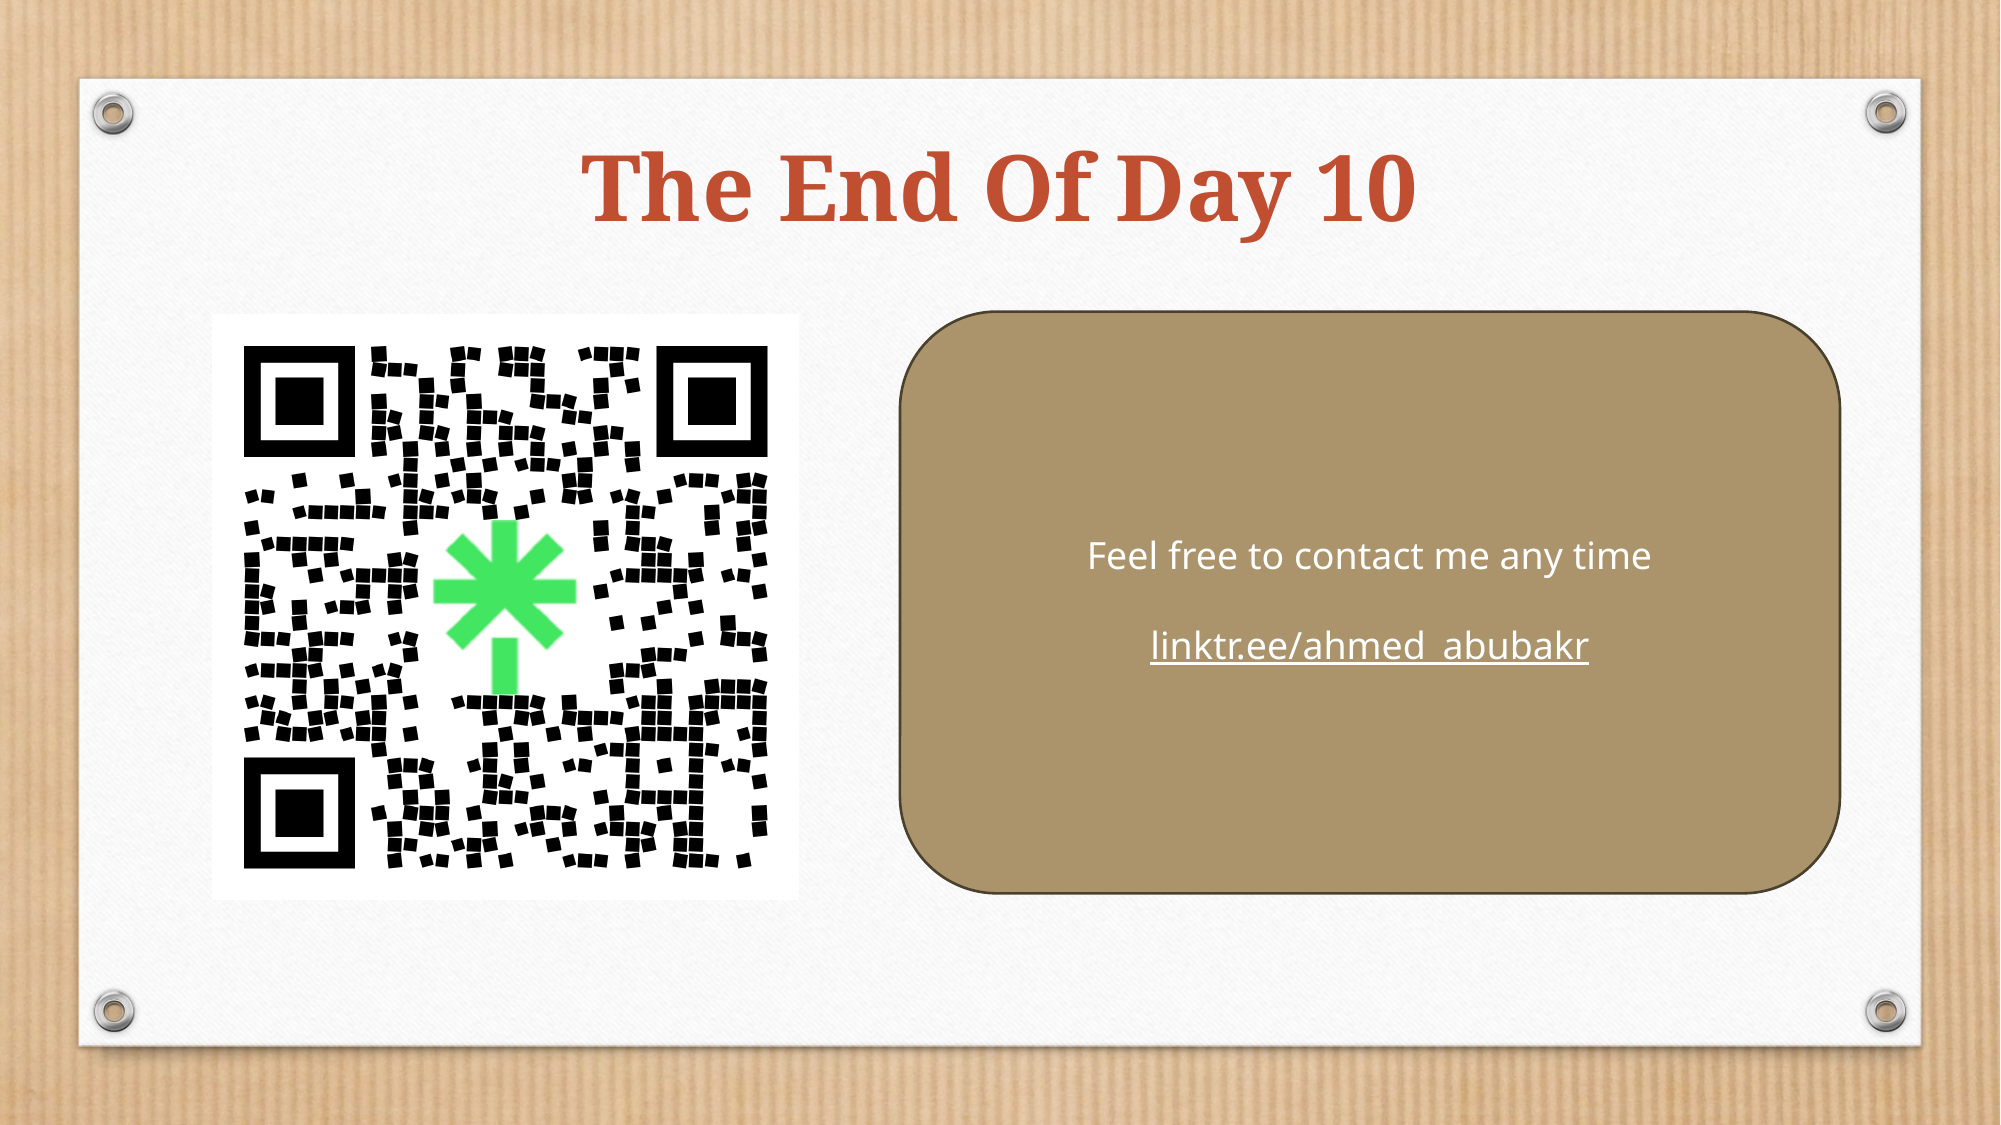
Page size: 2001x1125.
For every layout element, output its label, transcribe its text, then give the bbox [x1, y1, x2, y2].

text_box Feel free to contact me any time linktr.ee/ahmed_abubakr [898, 310, 1842, 895]
title The End Of Day 10 [212, 77, 1788, 292]
picture [0, 0, 2001, 1125]
